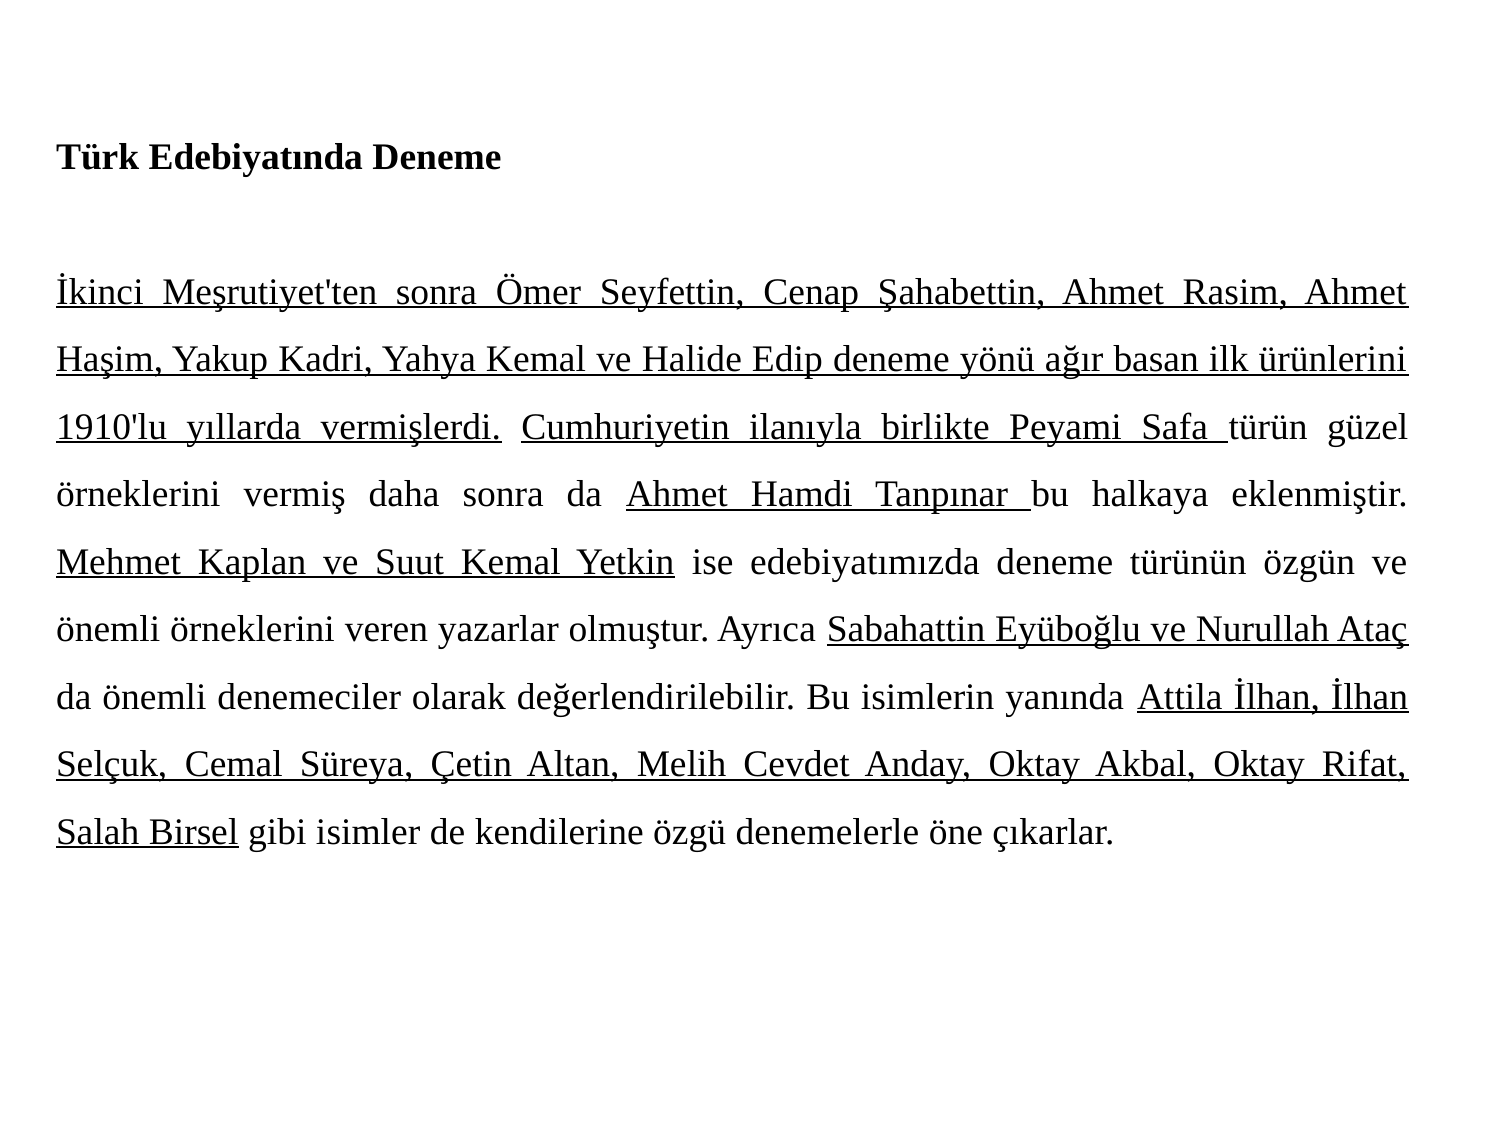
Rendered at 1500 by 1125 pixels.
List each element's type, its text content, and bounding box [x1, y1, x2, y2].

text_box Türk Edebiyatında Deneme İkinci Meşrutiyet'ten sonra Ömer Seyfettin, Cenap Şahabettin, Ahmet Rasim, Ahmet Haşim, Yakup Kadri, Yahya Kemal ve Halide Edip deneme yönü ağır basan ilk ürünlerini 1910'lu yıllarda vermişlerdi. Cumhuriyetin ilanıyla birlikte Peyami Safa türün güzel örneklerini vermiş daha sonra da Ahmet Hamdi Tanpınar bu halkaya eklenmiştir. Mehmet Kaplan ve Suut Kemal Yetkin ise edebiyatımızda deneme türünün özgün ve önemli örneklerini veren yazarlar olmuştur. Ayrıca Sabahattin Eyüboğlu ve Nurullah Ataç da önemli denemeciler olarak değerlendirilebilir. Bu isimlerin yanında Attila İlhan, İlhan Selçuk, Cemal Süreya, Çetin Altan, Melih Cevdet Anday, Oktay Akbal, Oktay Rifat, Salah Birsel gibi isimler de kendilerine özgü denemelerle öne çıkarlar. [41, 101, 1424, 860]
